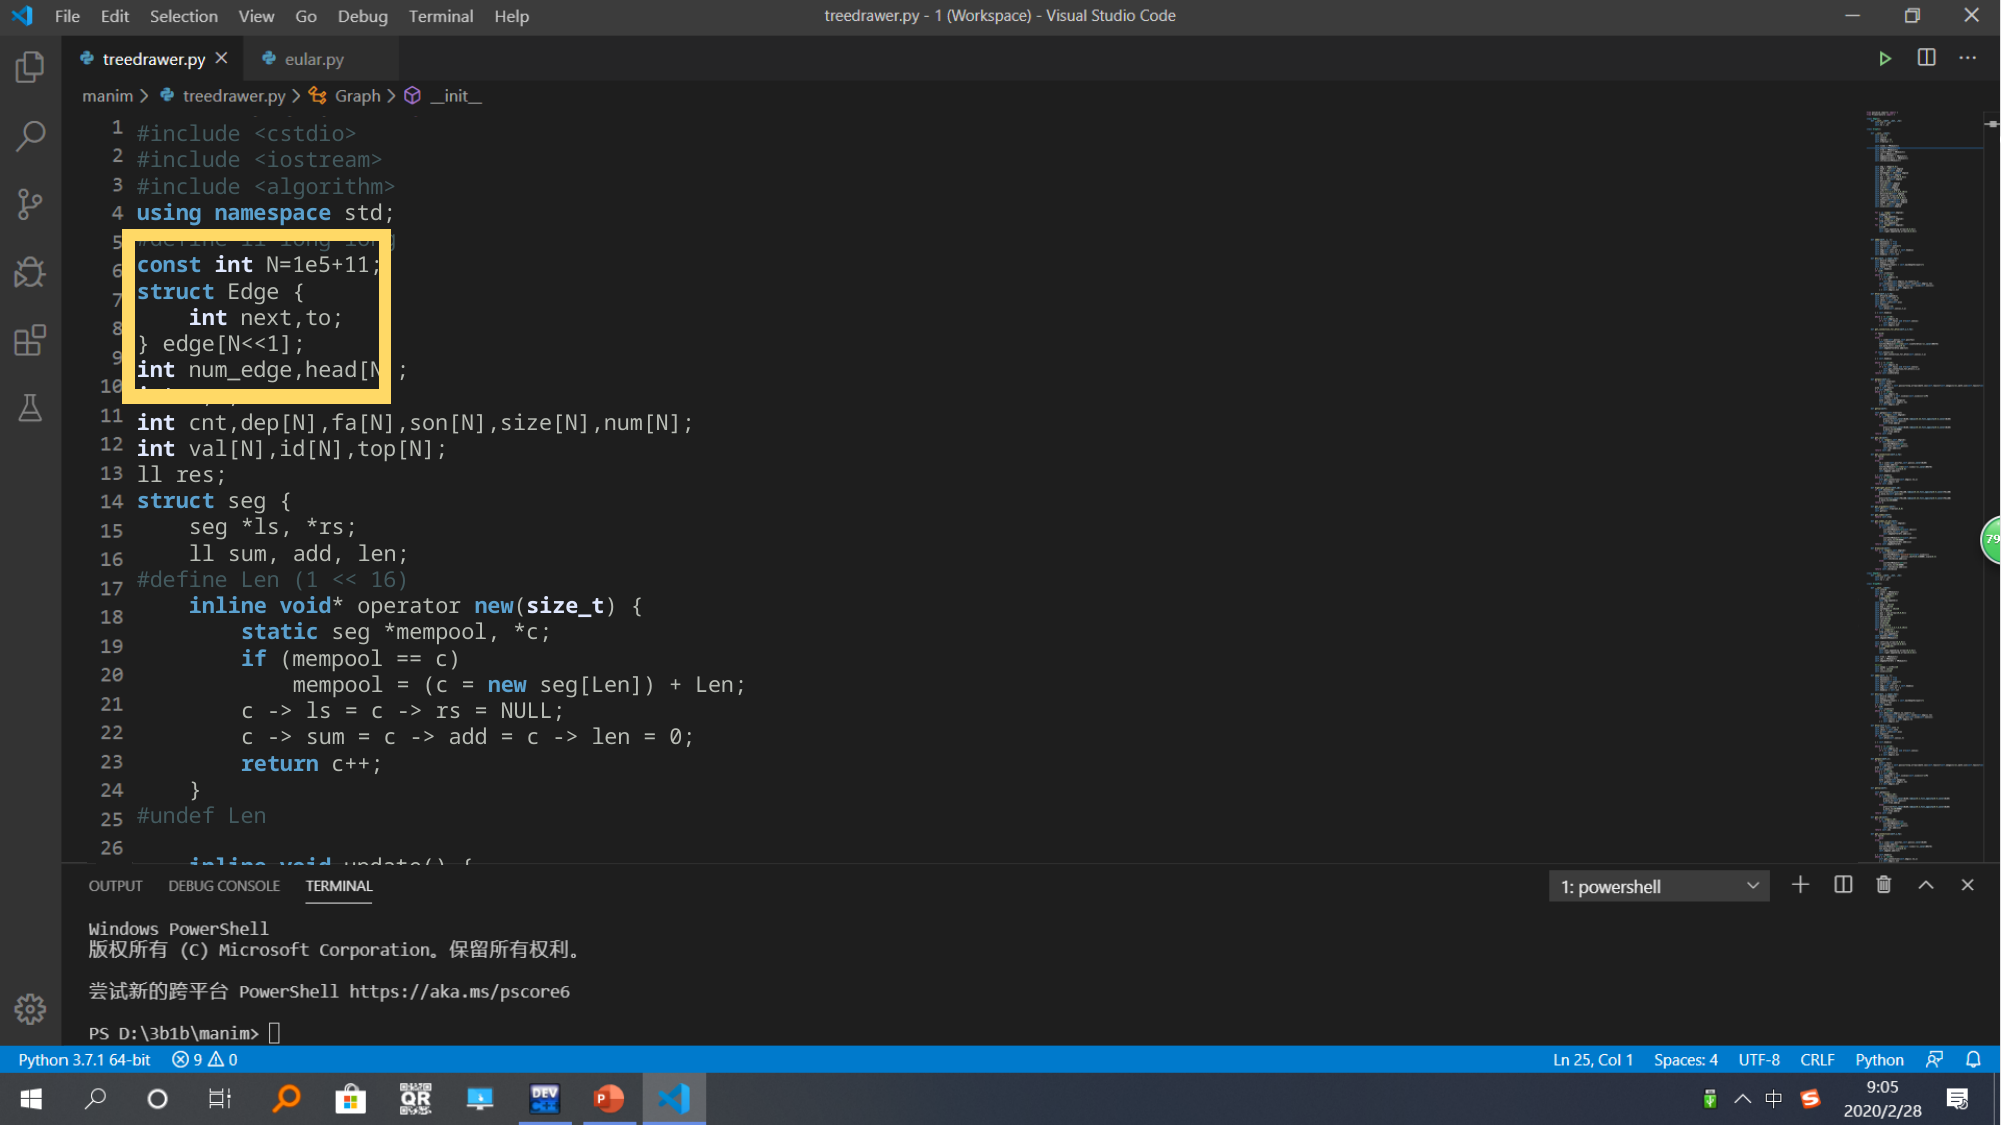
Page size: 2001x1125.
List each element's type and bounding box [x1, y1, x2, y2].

text_box [0, 110, 87, 1125]
text_box [87, 110, 1160, 865]
picture [0, 0, 2001, 1125]
text_box [1160, 110, 2000, 865]
